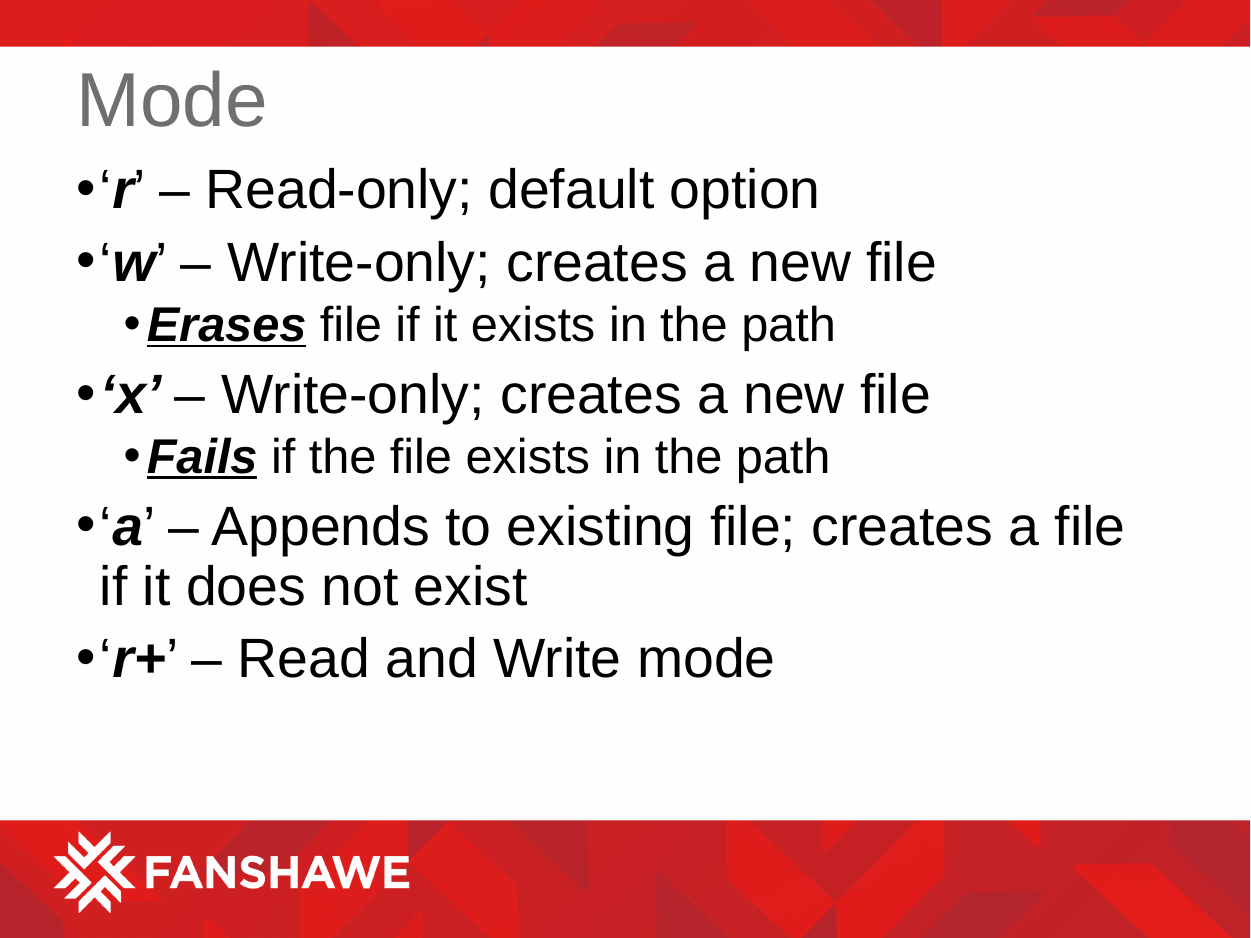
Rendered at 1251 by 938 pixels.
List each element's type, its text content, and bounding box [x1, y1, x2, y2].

picture [0, 0, 1251, 938]
title Mode [61, 49, 1164, 152]
list ‘r’ – Read-only; default option ‘w’ – Write-only; creates a new file Erases file if it exists in the path ‘x’ – Write-only; creates a new file Fails if the file exists in the path ‘a’ – Appends to existing file; creates a file if it does not exist ‘r+’ – Read and Write mode [61, 152, 1164, 807]
